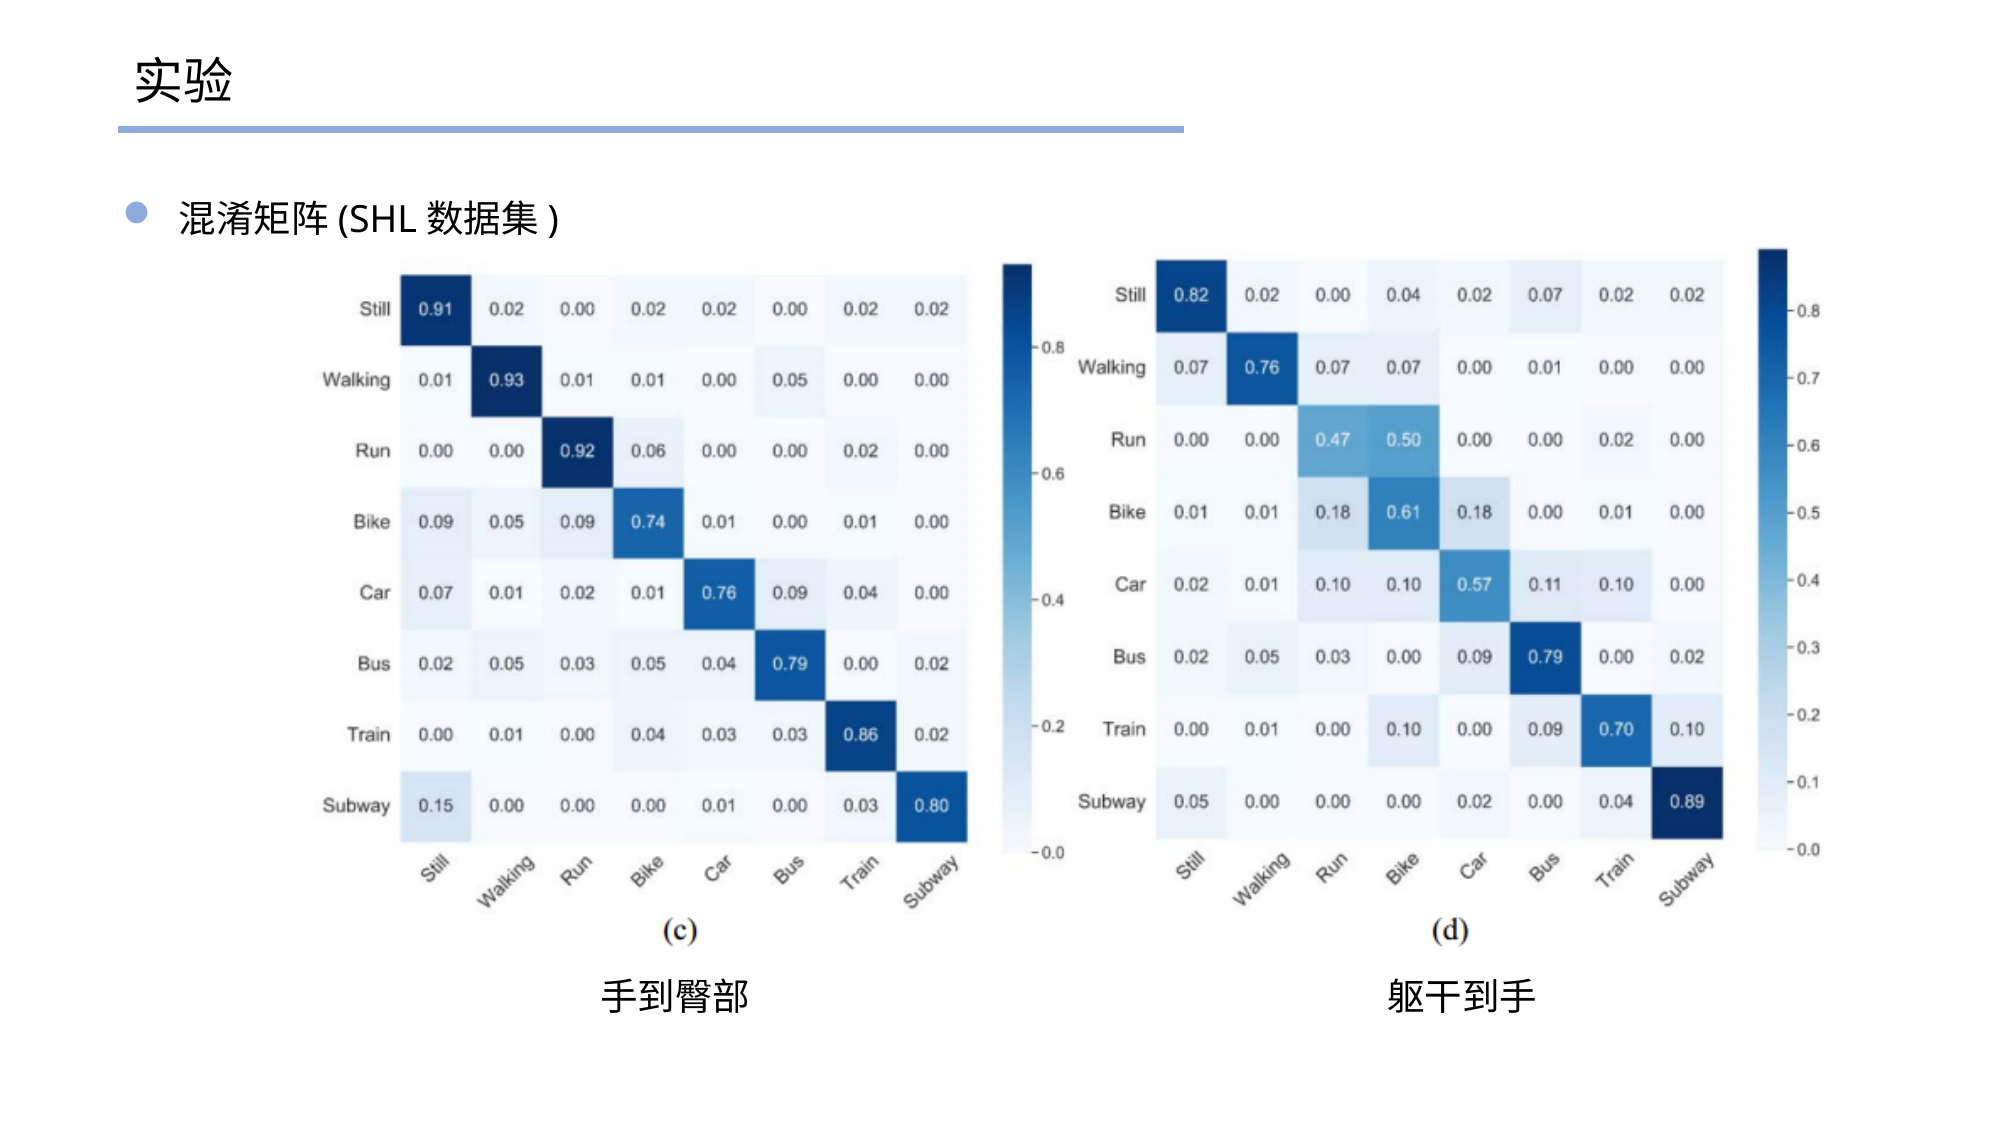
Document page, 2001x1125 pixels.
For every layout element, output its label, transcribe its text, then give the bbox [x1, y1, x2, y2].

text_box 实验 [118, 42, 249, 117]
picture [307, 246, 1882, 966]
text_box 混淆矩阵(SHL数据集) [107, 164, 574, 315]
text_box 躯干到手 [1372, 966, 1553, 1025]
text_box 手到臀部 [585, 966, 766, 1025]
